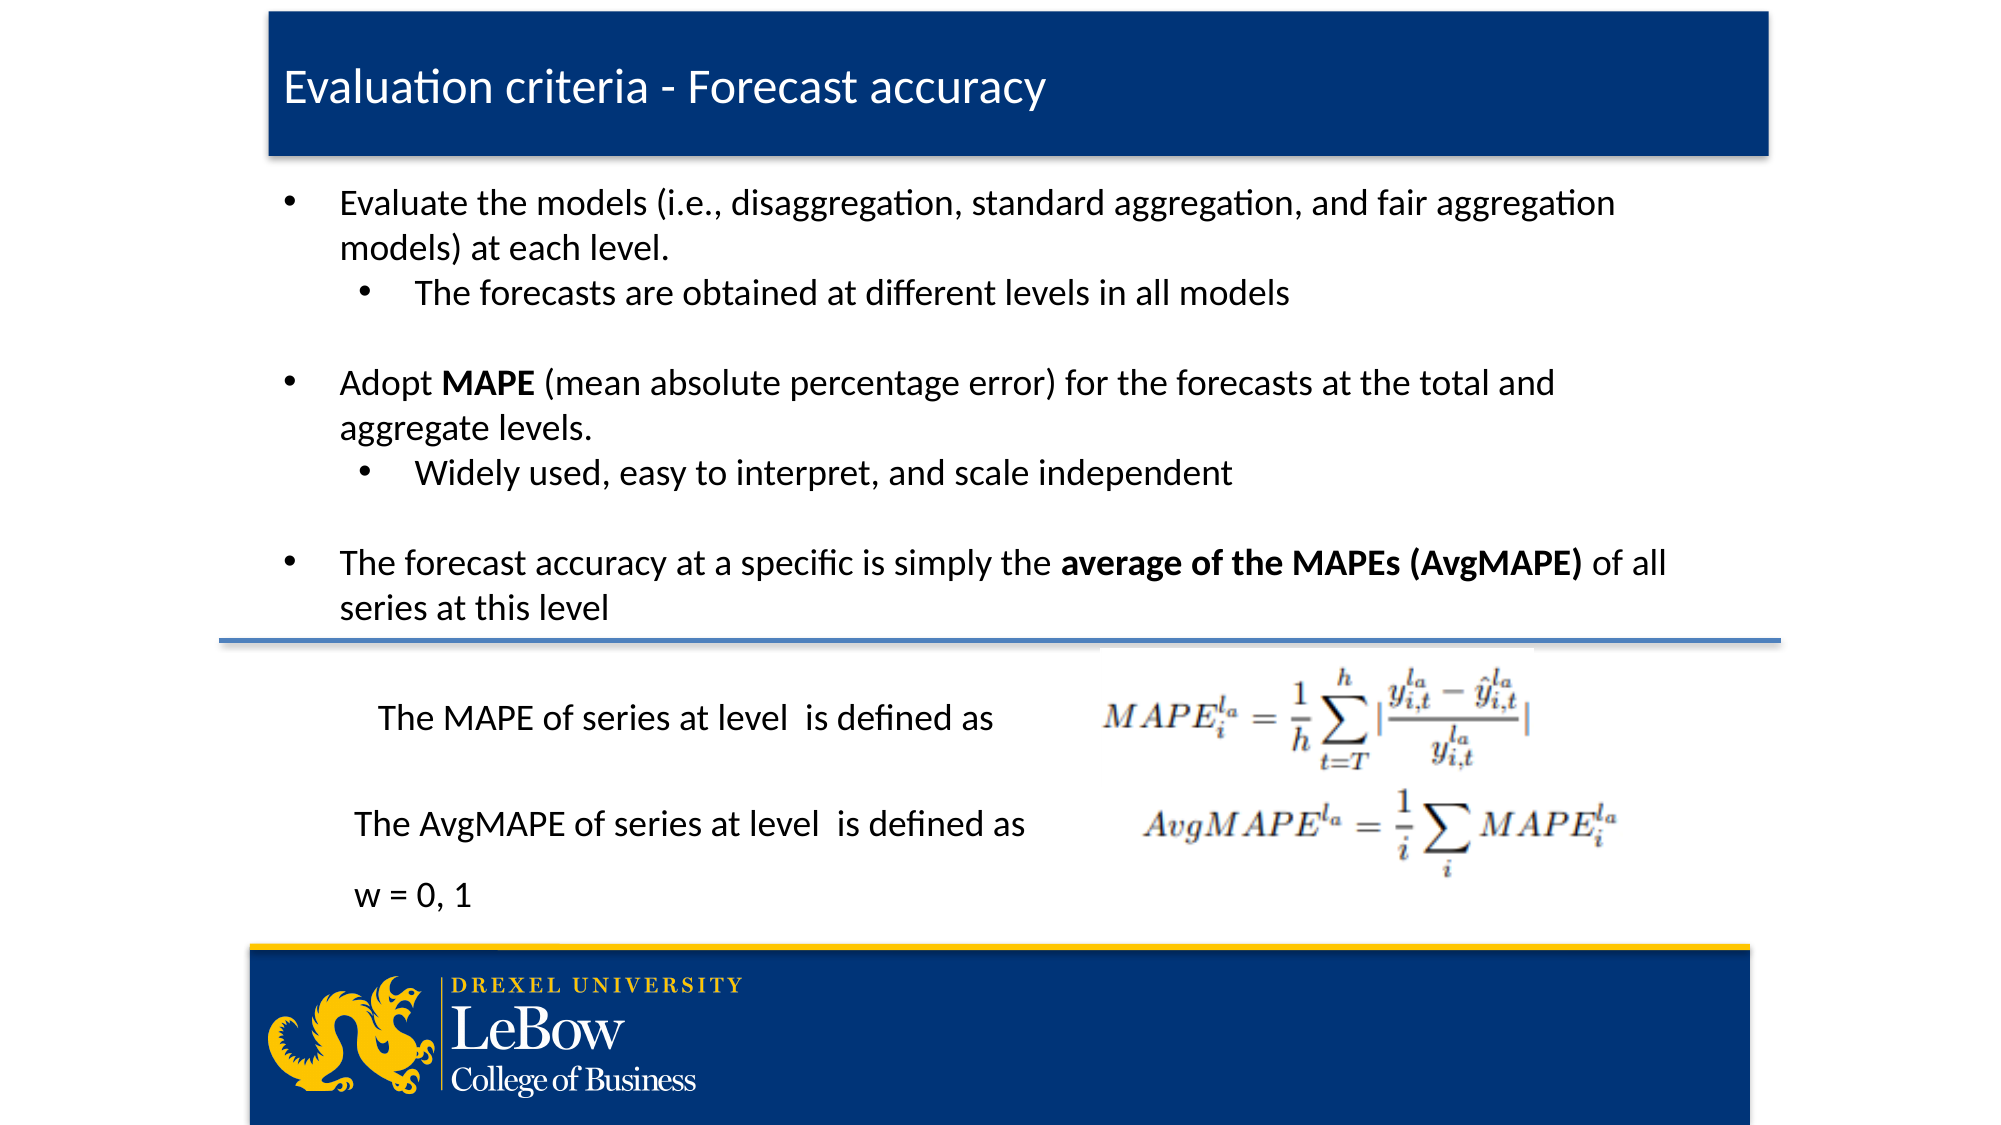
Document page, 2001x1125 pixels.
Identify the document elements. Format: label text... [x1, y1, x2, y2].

text_box Evaluate the models (i.e., disaggregation, standard aggregation, and fair aggregation models) at each level. The forecasts are obtained at different levels in all models Adopt MAPE (mean absolute percentage error) for the forecasts at the total and aggregate levels. Widely used, easy to interpret, and scale independent The forecast accuracy at a specific is simply the average of the MAPEs (AvgMAPE) of all series at this level [268, 170, 1713, 636]
text_box Evaluation criteria - Forecast accuracy [268, 11, 1769, 157]
text_box [249, 958, 1751, 1125]
picture [1099, 647, 1623, 884]
picture [268, 976, 742, 1099]
